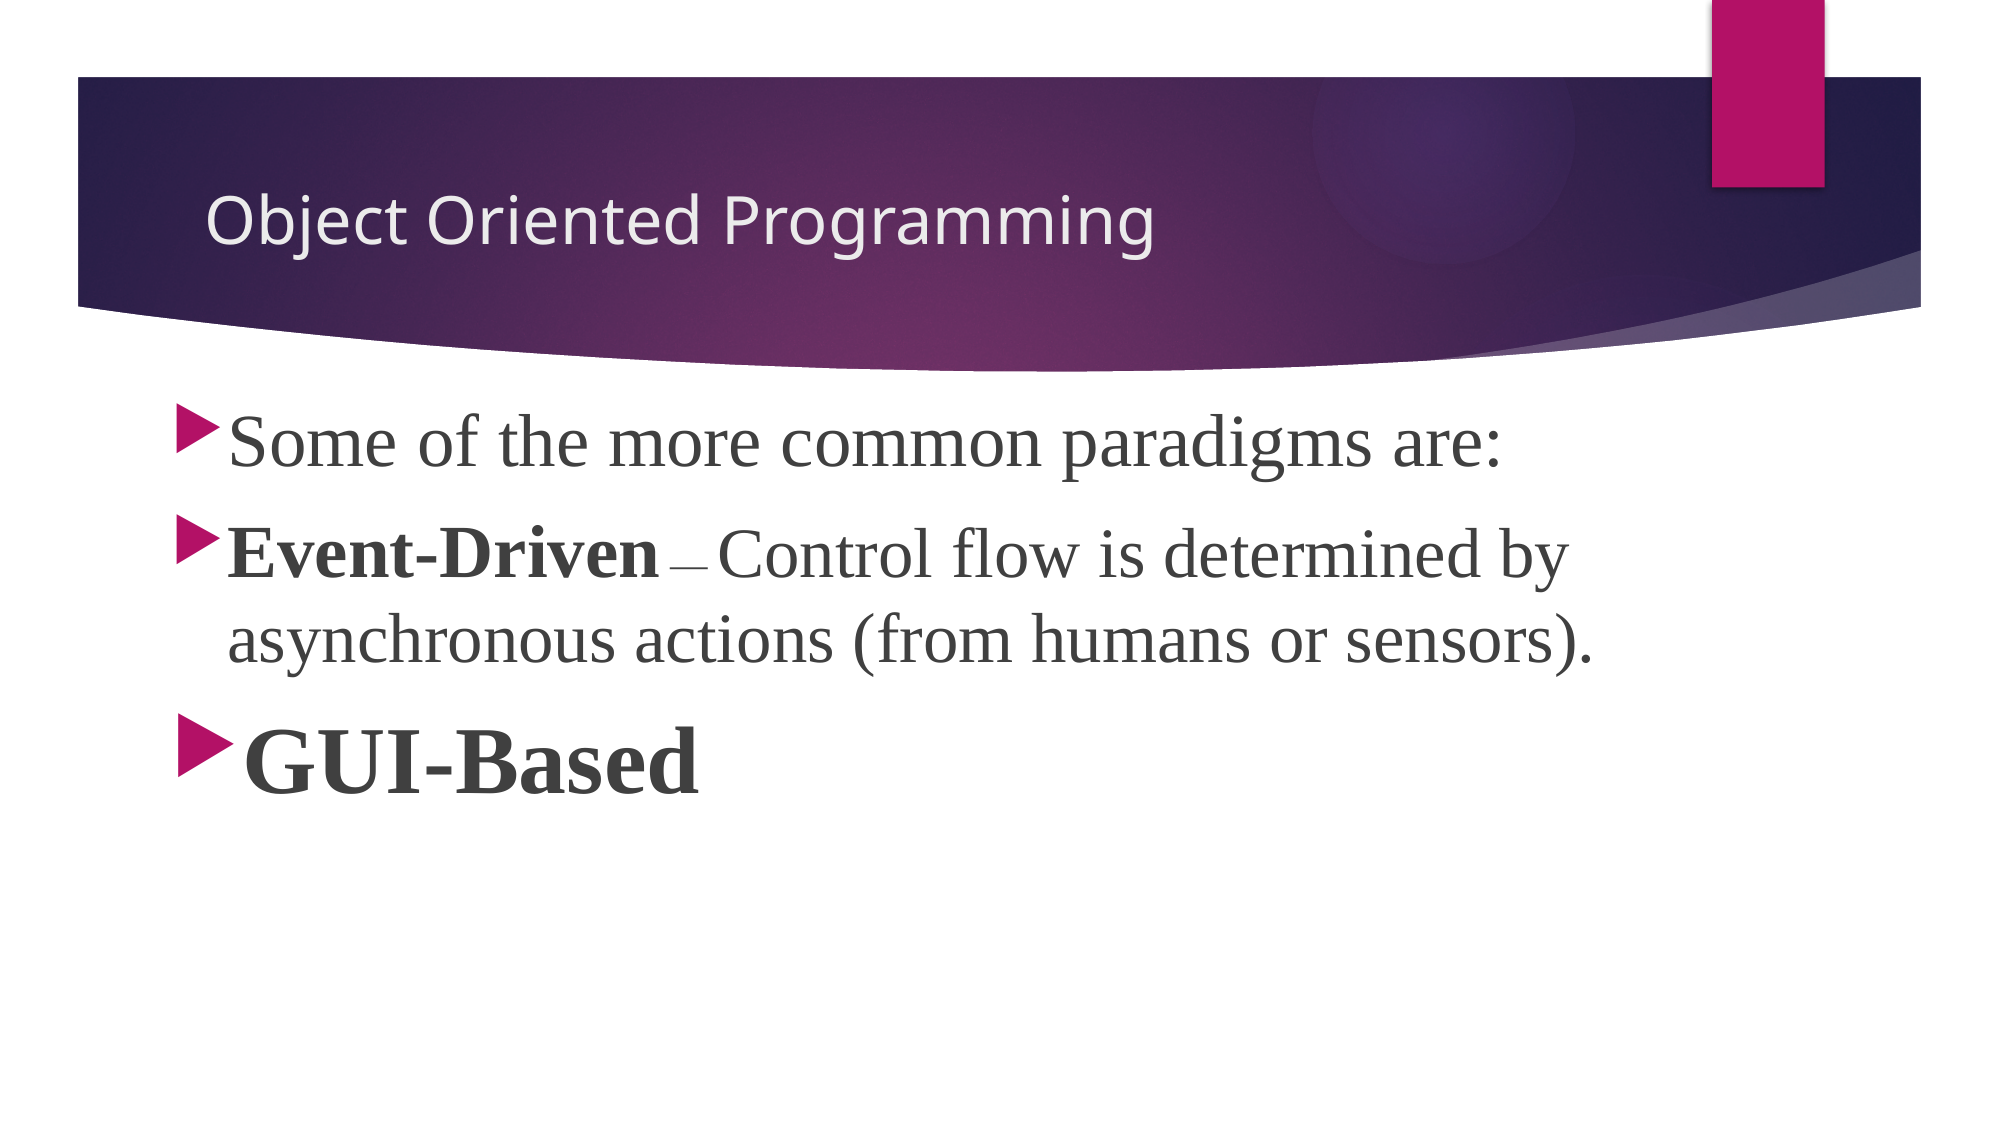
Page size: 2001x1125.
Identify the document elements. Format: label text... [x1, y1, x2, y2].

list Some of the more common paradigms are: Event-Driven — Control flow is determined by asynchronous actions (from humans or sensors). GUI-Based [156, 383, 1928, 1111]
title Object Oriented Programming [189, 159, 1697, 276]
